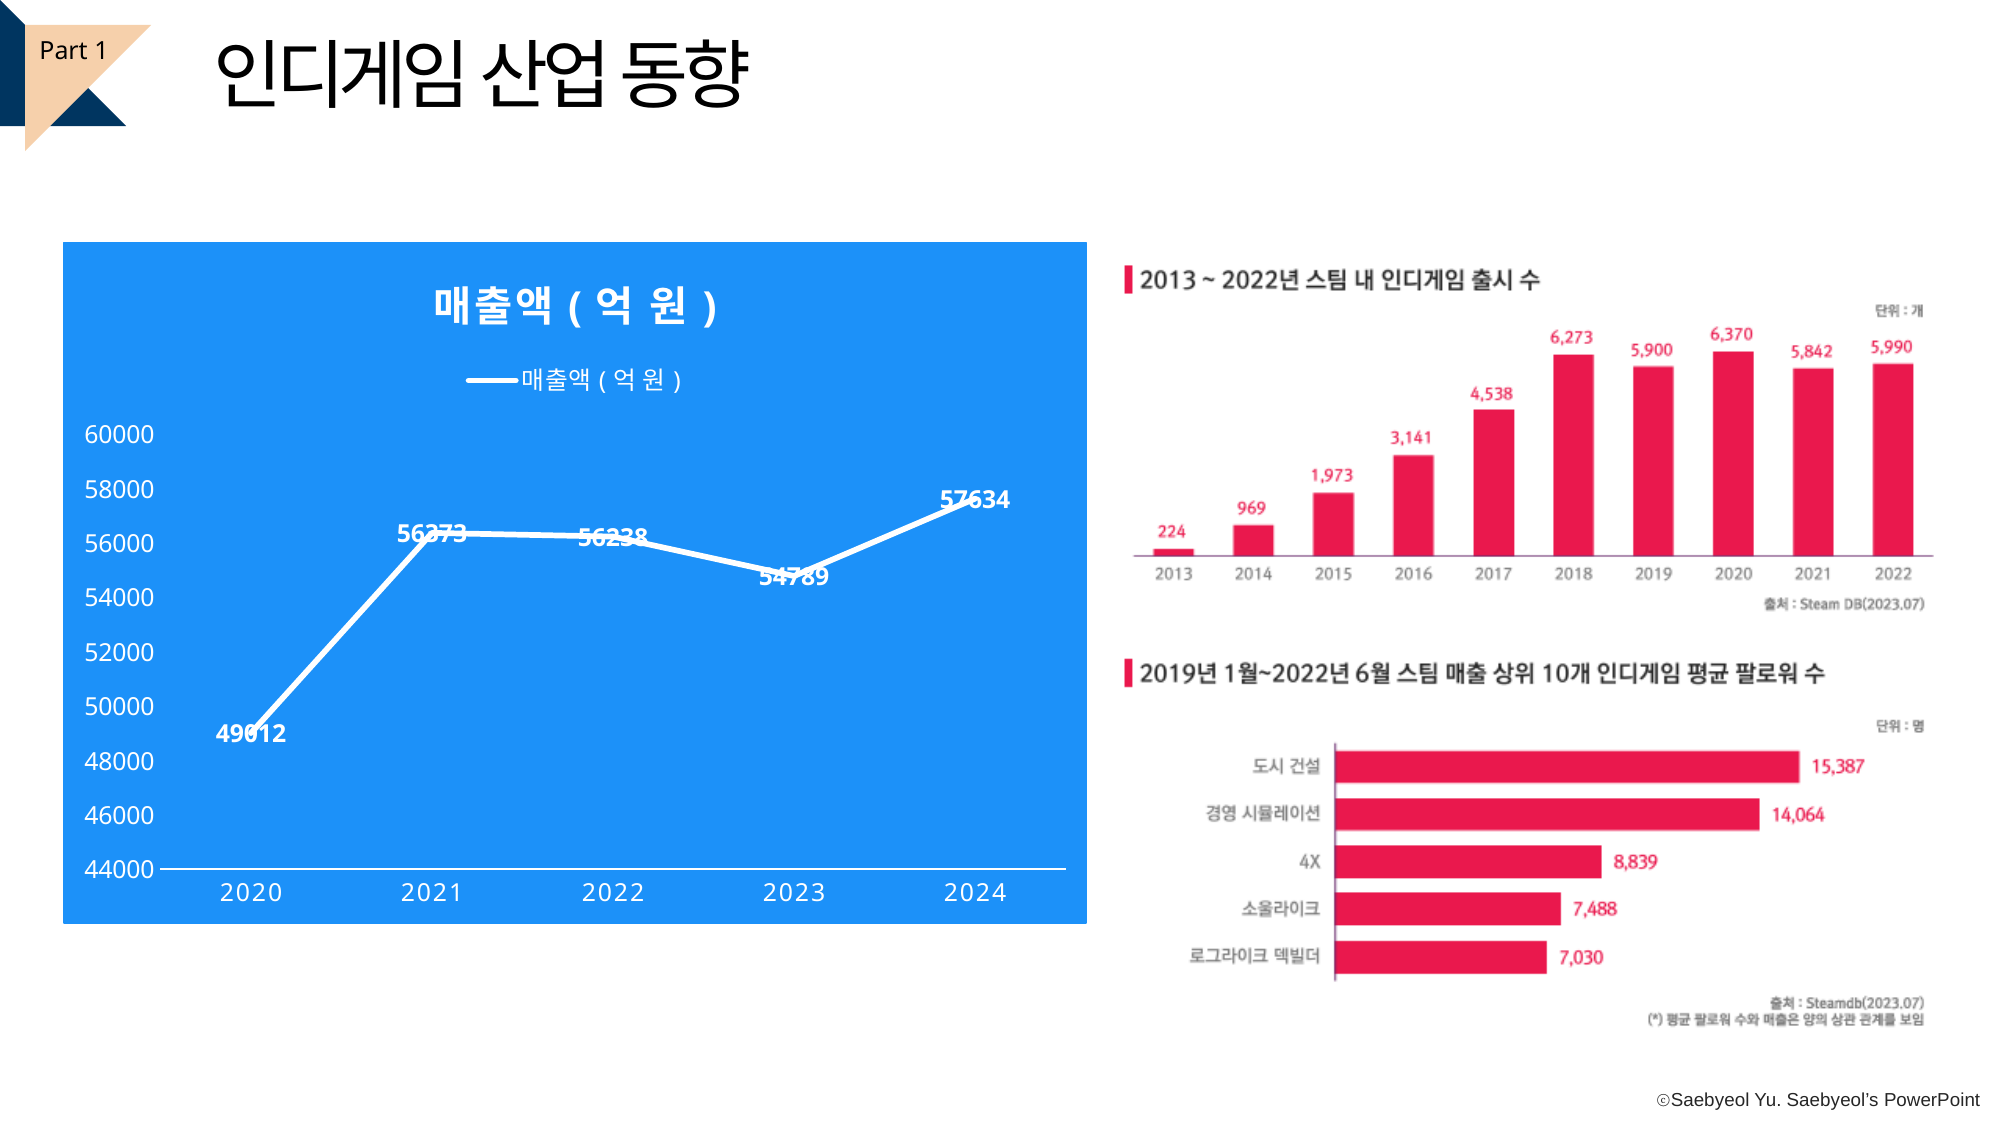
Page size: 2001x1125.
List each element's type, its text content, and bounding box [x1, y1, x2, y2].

text_box [24, 73, 105, 154]
picture [1117, 645, 1946, 1040]
picture [1103, 250, 1959, 615]
text_box 인디게임 산업 동향 [198, 19, 767, 125]
text_box Part 1 [24, 27, 124, 73]
text_box [0, 0, 25, 128]
chart [63, 241, 1087, 924]
text_box [51, 88, 129, 128]
text_box [24, 23, 154, 54]
